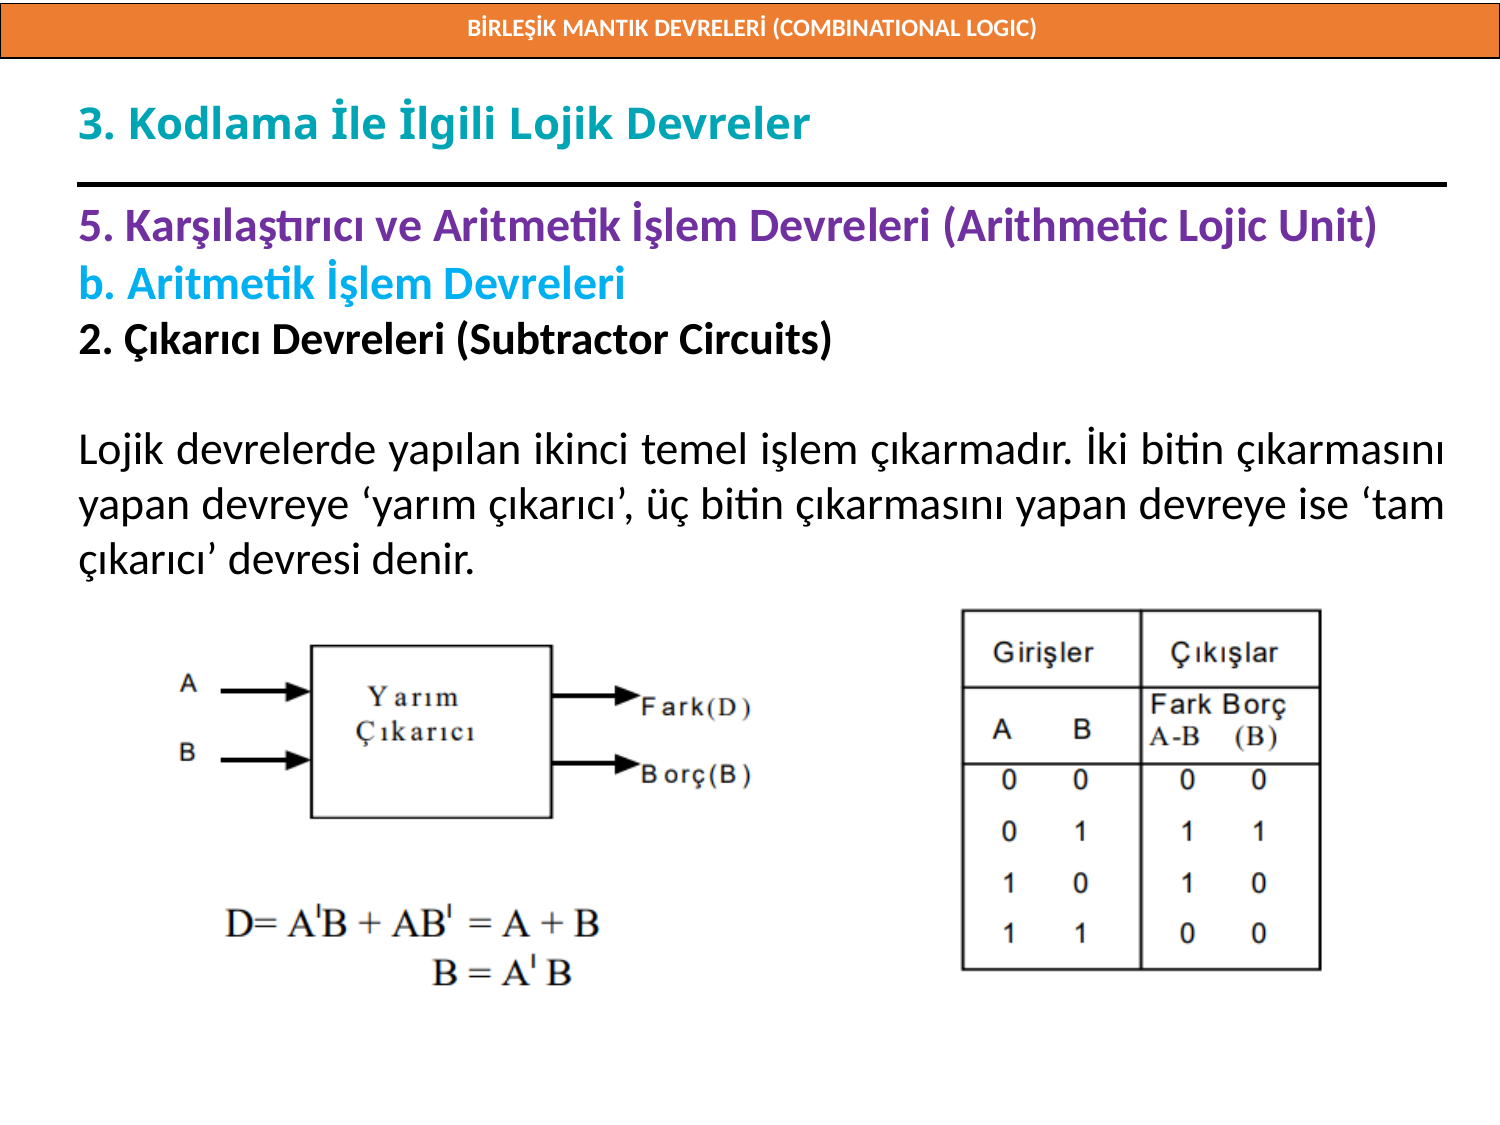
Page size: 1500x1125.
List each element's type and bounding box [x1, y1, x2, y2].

text_box [0, 3, 1500, 1111]
picture [170, 587, 1350, 998]
